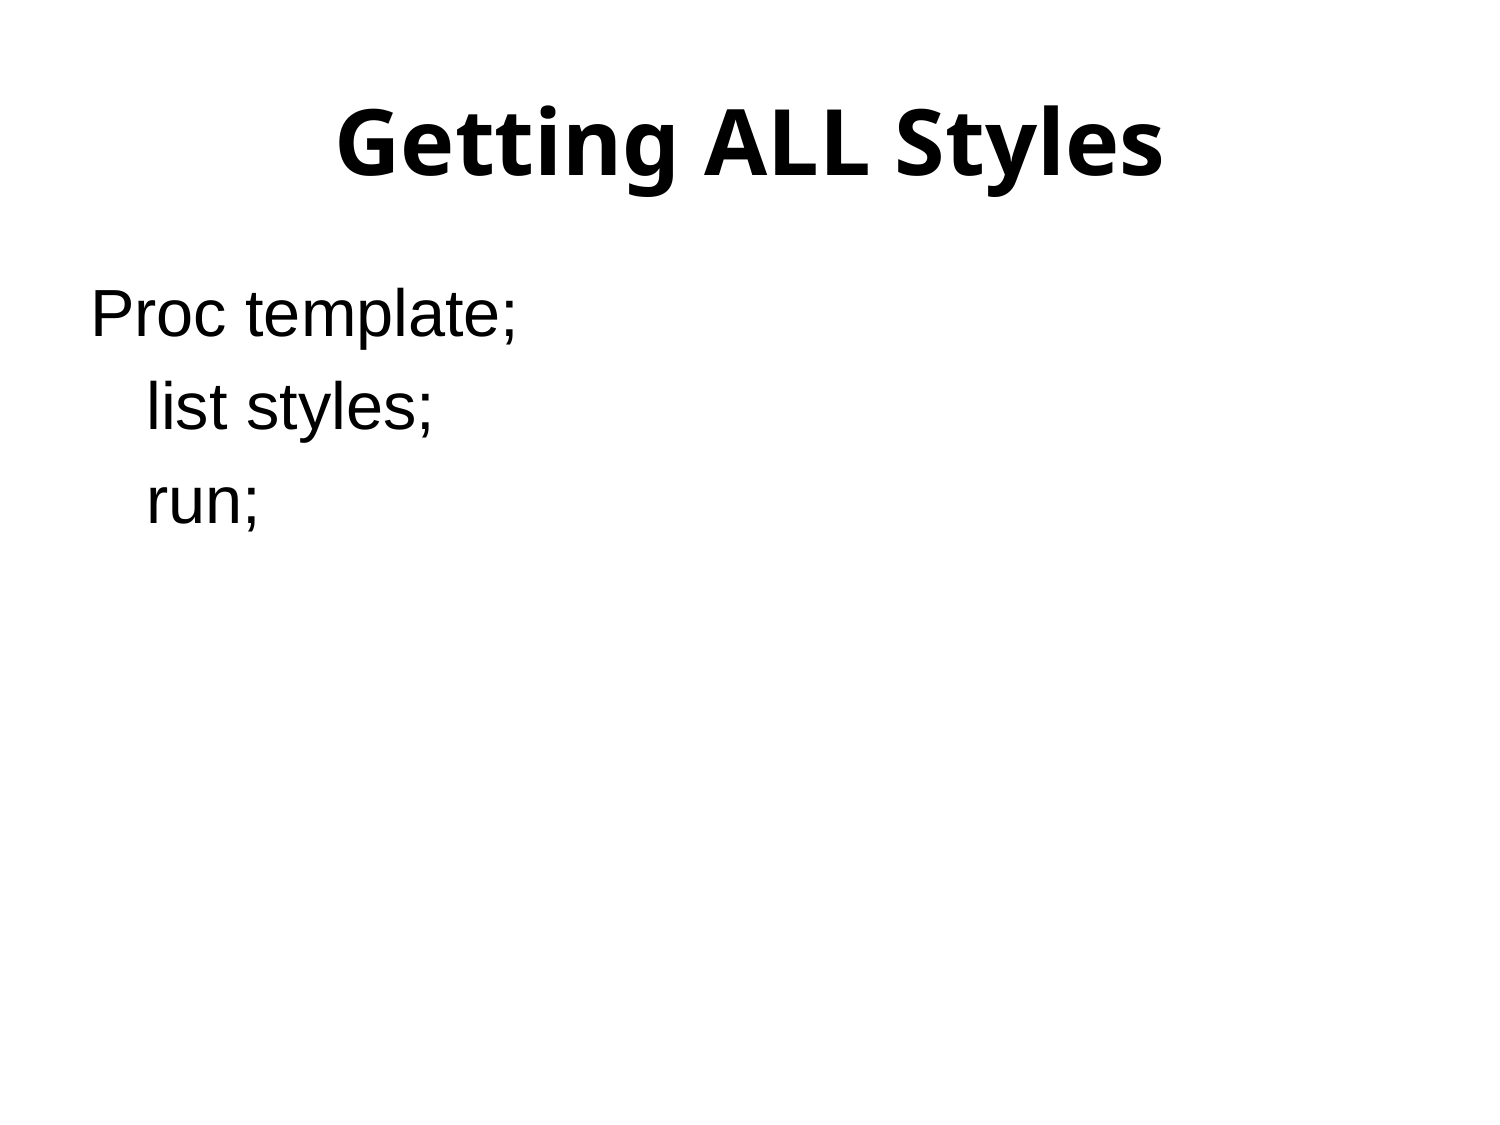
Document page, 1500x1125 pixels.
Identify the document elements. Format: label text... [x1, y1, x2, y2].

list Proc template; list styles; run; [75, 262, 1425, 1005]
title Getting ALL Styles [75, 45, 1425, 233]
